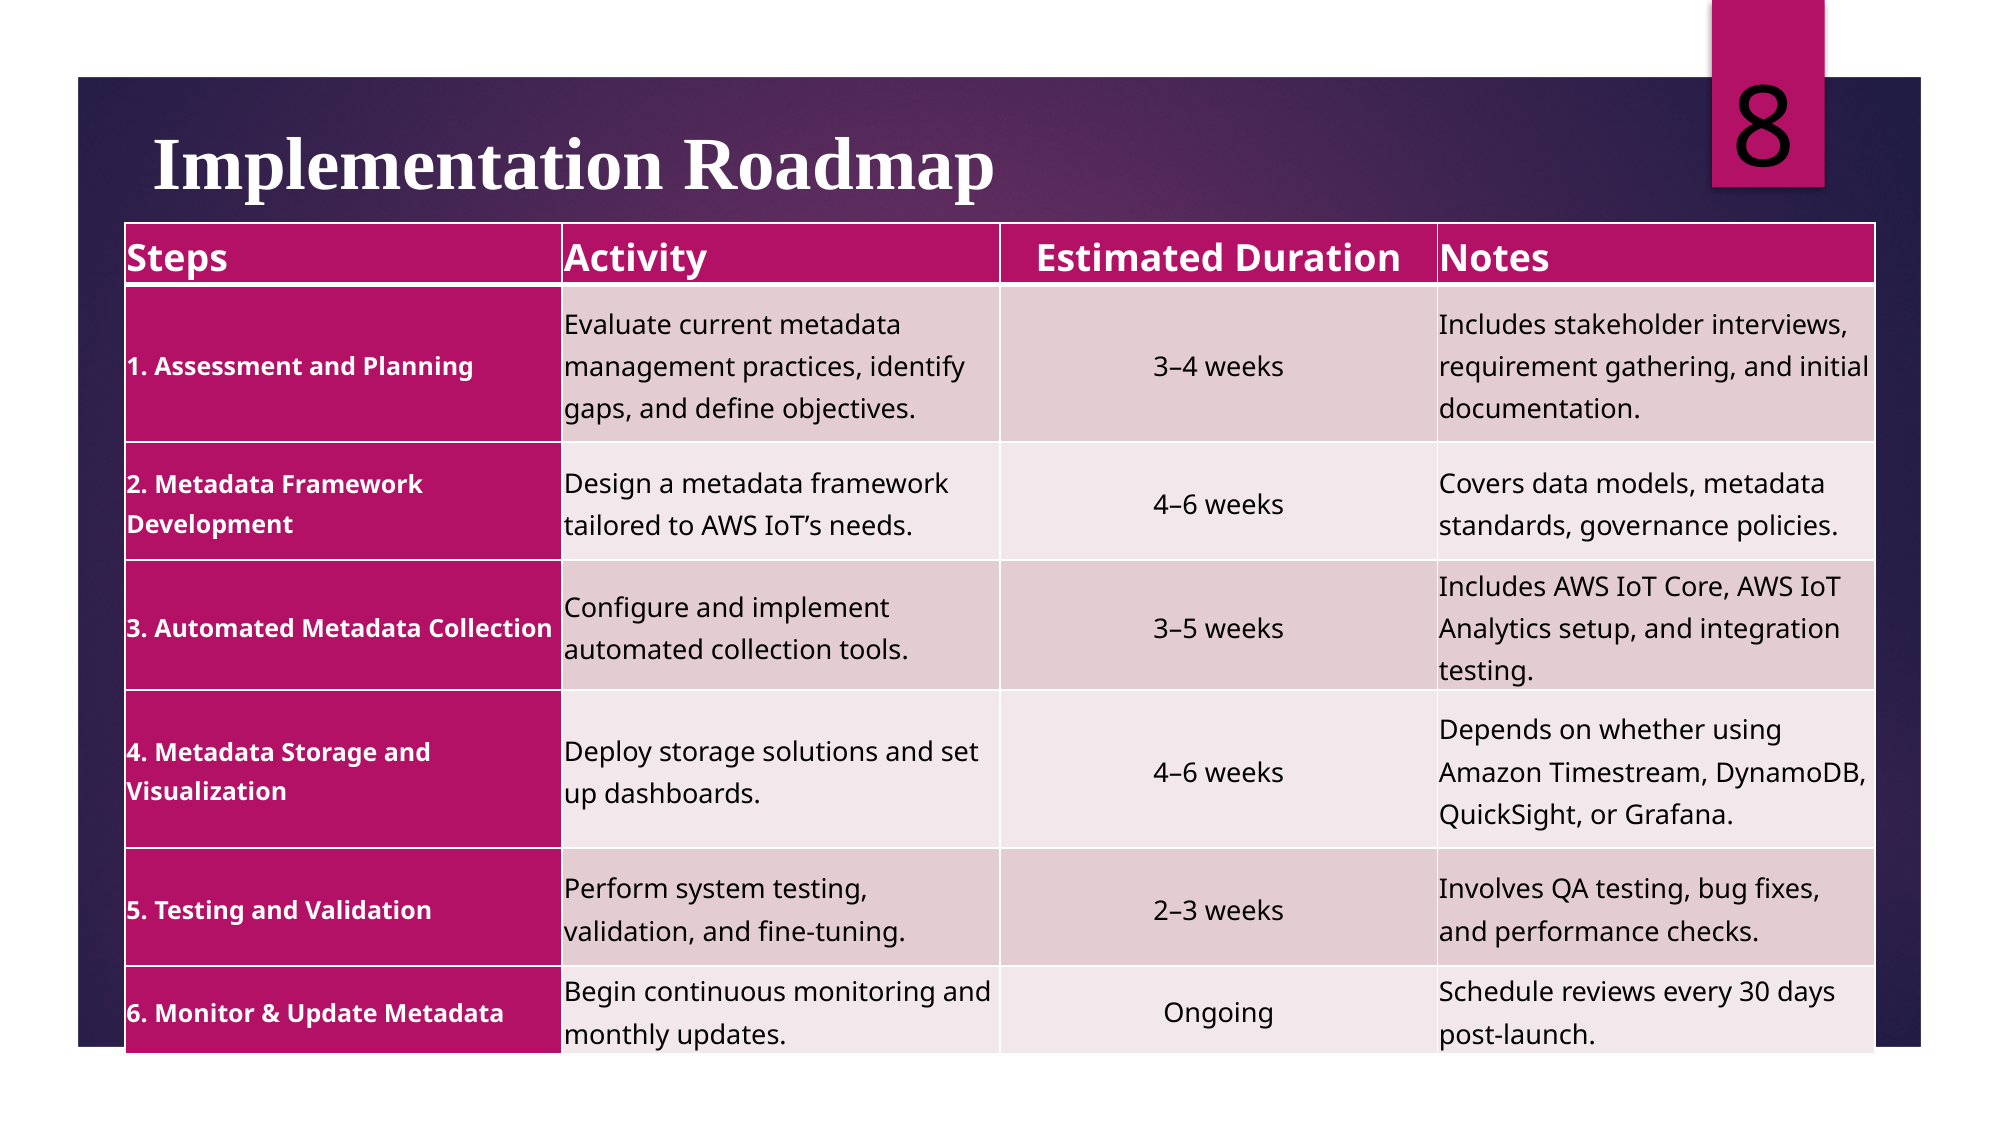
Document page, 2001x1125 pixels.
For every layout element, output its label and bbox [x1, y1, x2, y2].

text_box [0, 0, 2000, 1125]
